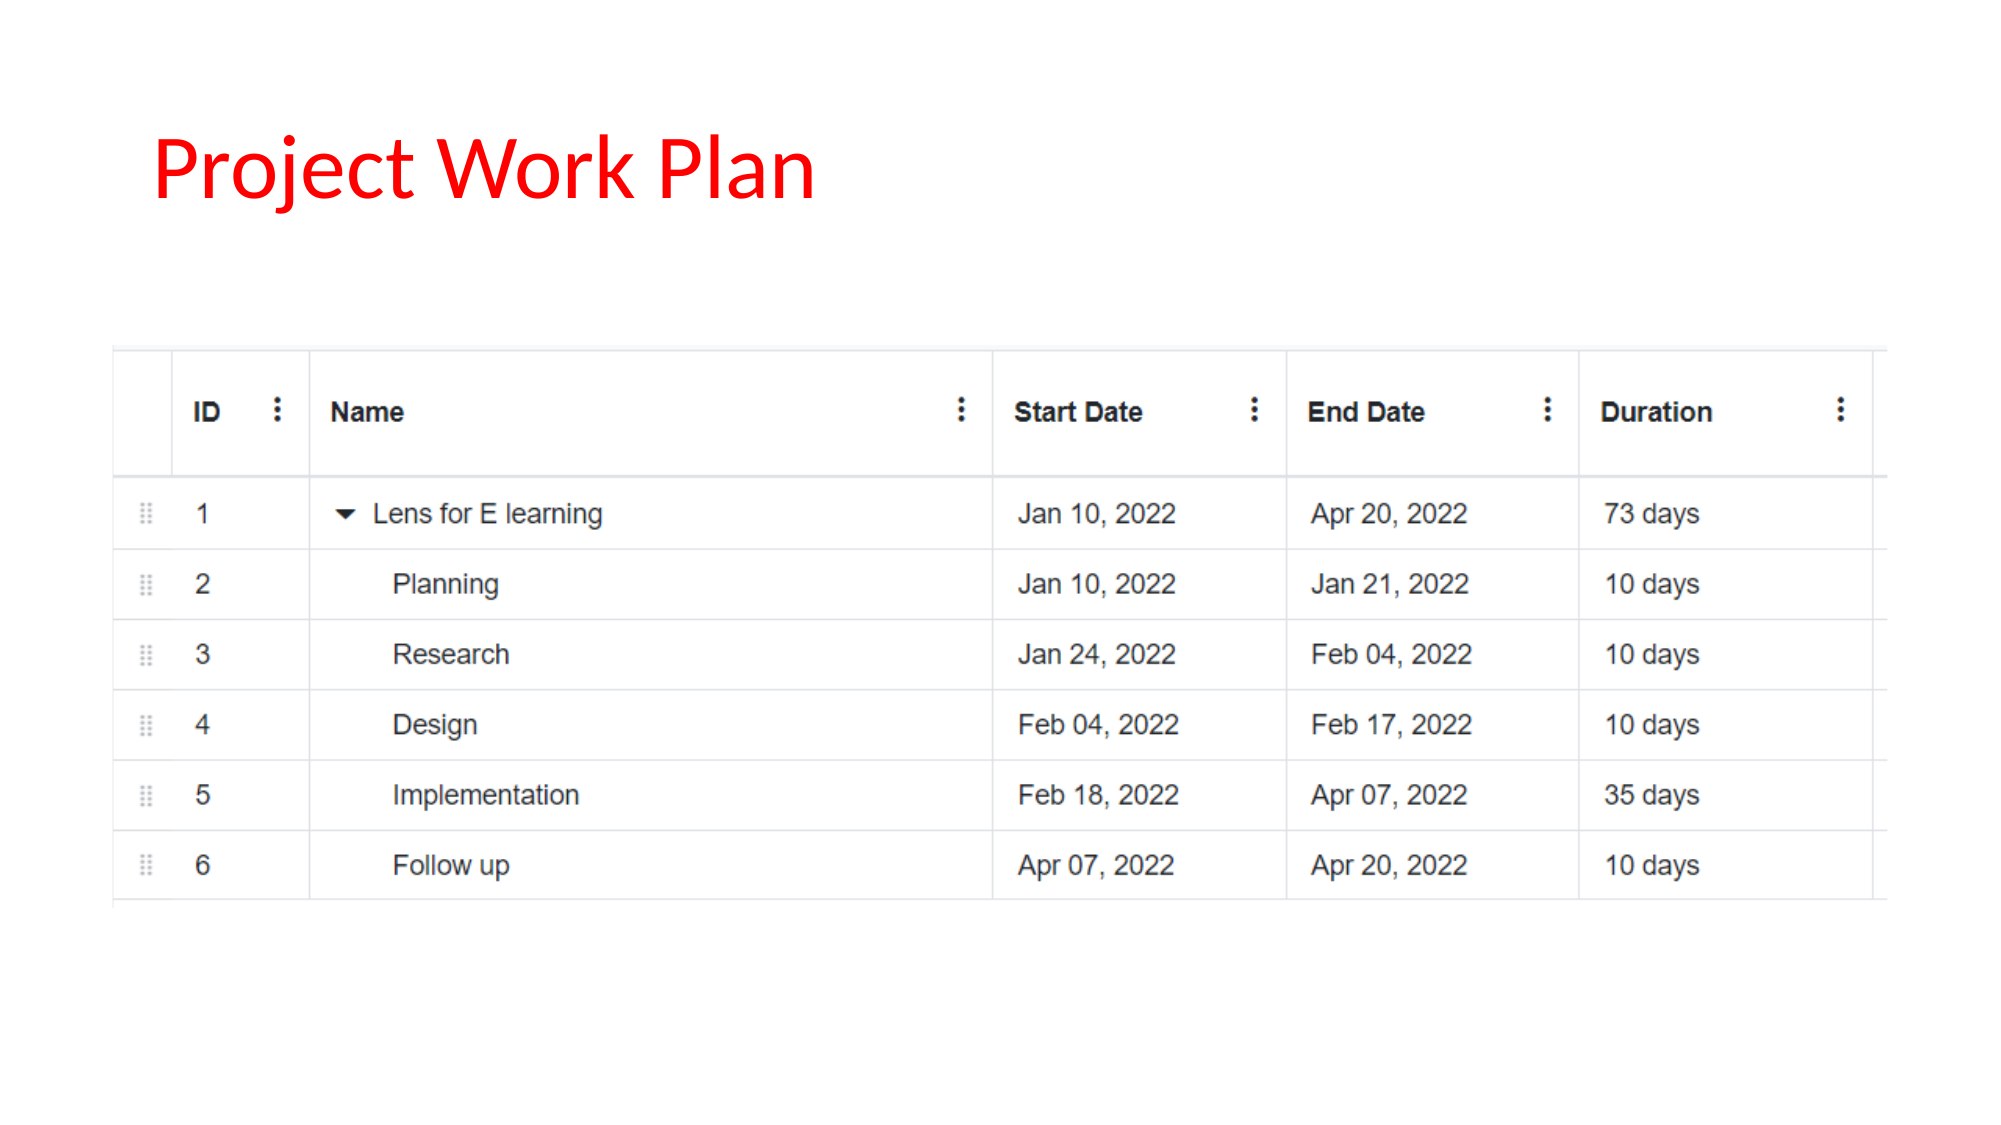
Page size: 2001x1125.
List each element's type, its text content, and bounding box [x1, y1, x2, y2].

picture [112, 345, 1888, 982]
title Project Work Plan [137, 59, 1863, 278]
